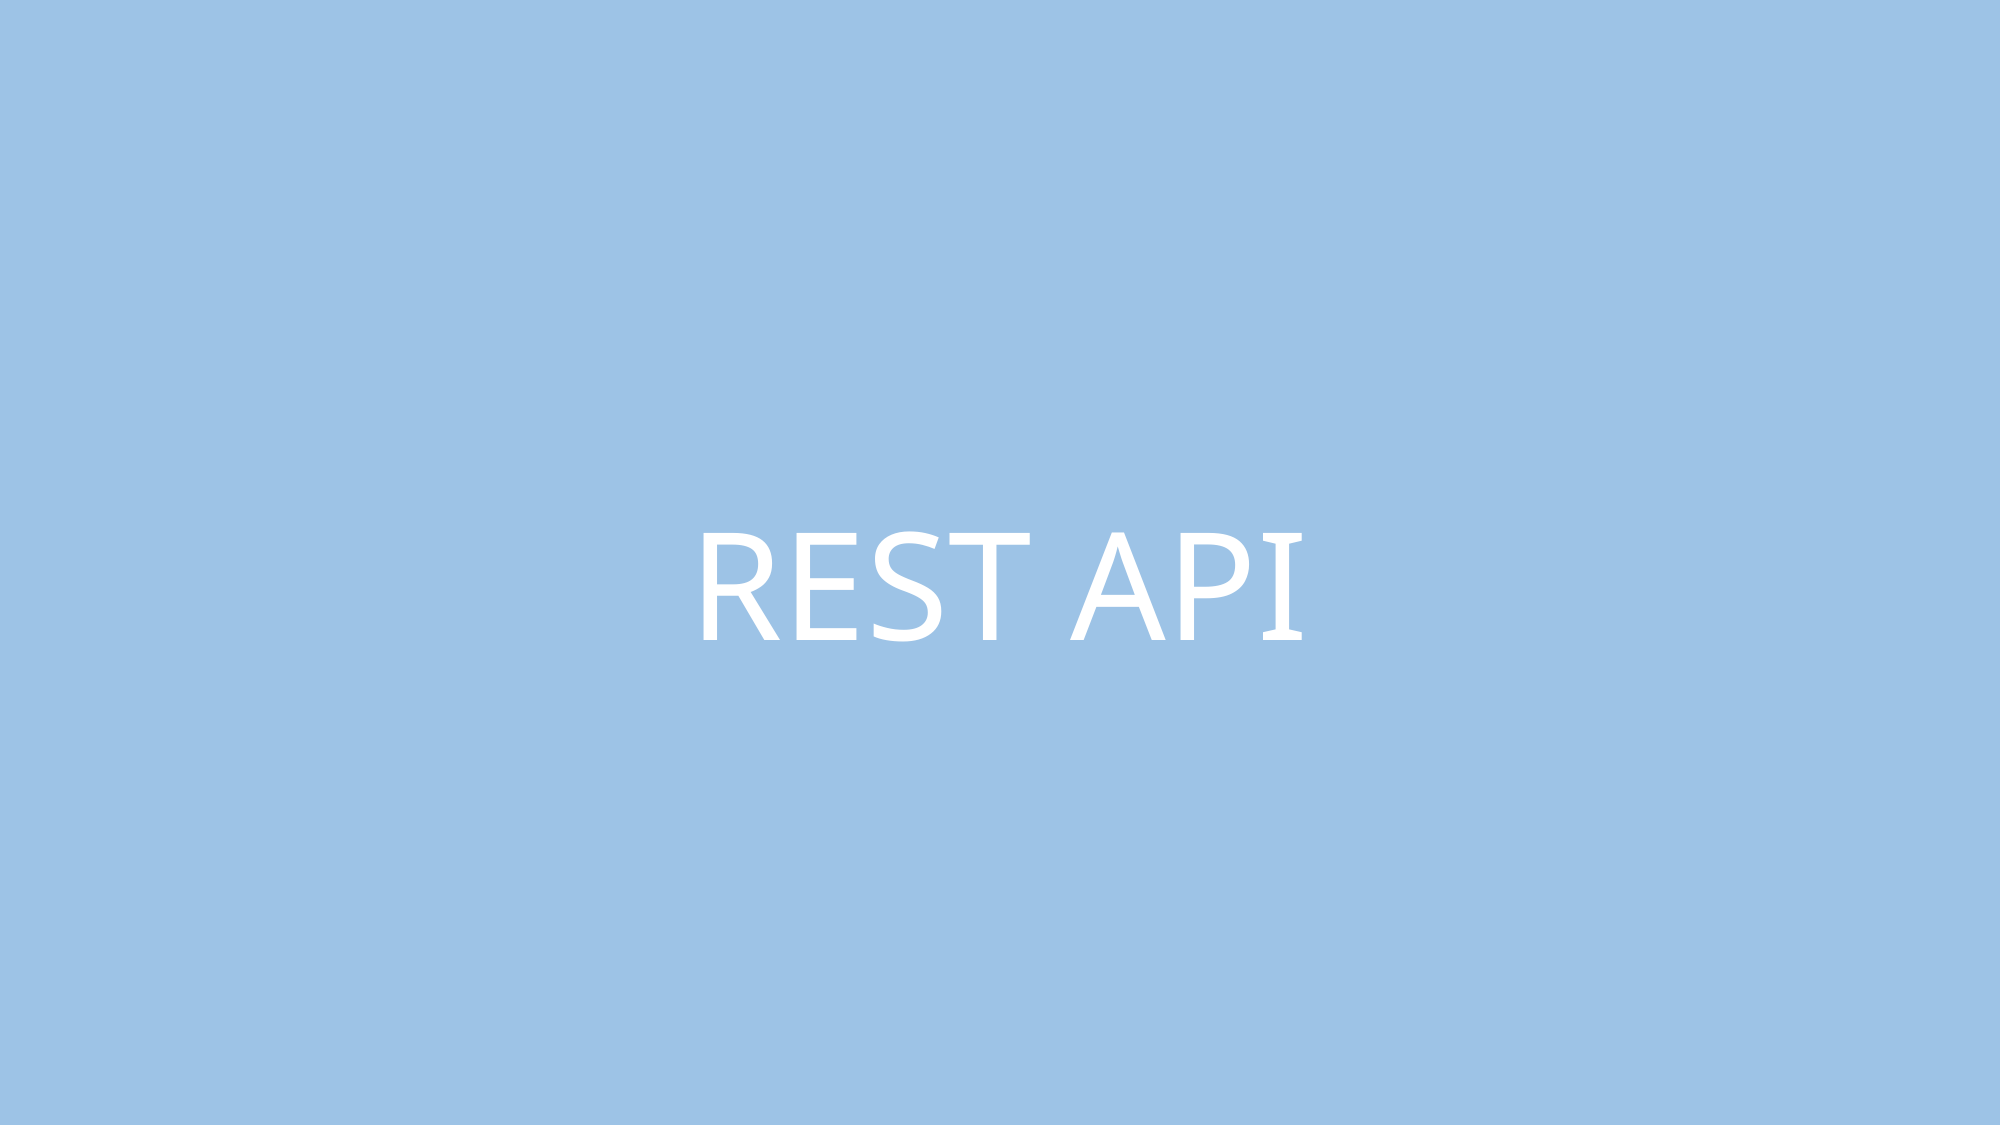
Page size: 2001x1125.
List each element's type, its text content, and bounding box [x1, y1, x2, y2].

title REST API [136, 280, 1862, 681]
